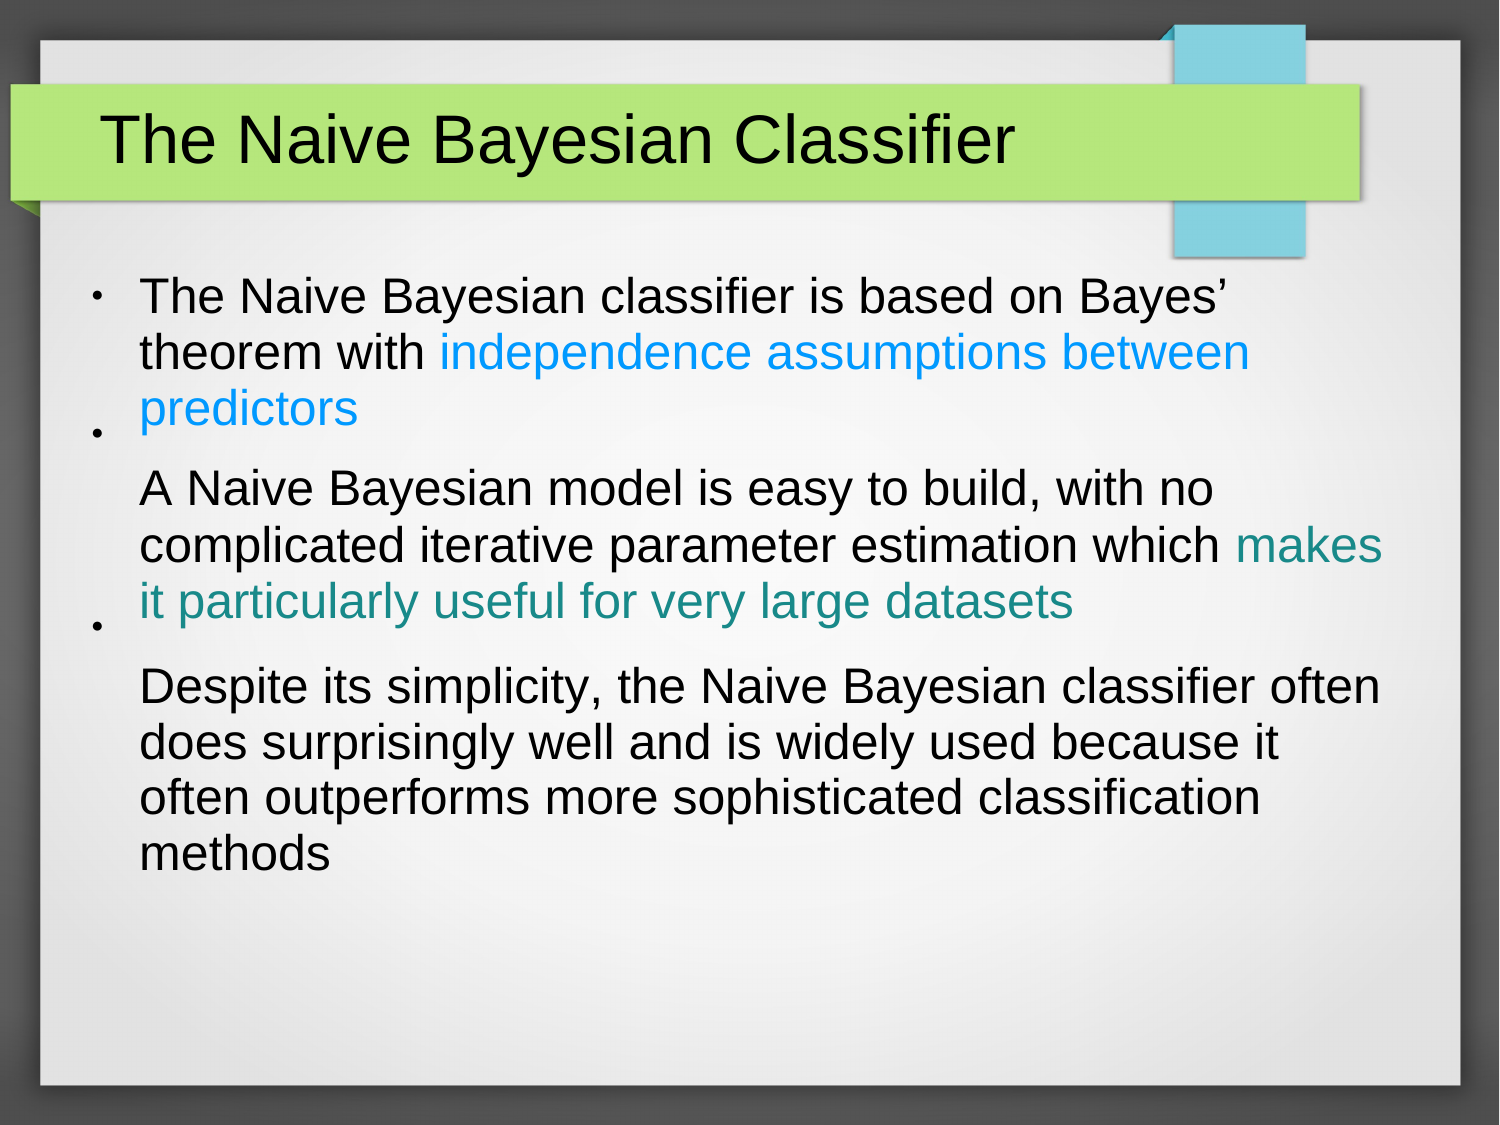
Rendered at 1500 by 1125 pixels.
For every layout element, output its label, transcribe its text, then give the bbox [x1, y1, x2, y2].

picture [0, 0, 1500, 1125]
text_box ● [89, 612, 111, 642]
text_box ● [89, 280, 111, 310]
title The Naive Bayesian Classifier [73, 94, 1427, 178]
text_box The Naive Bayesian classifier is based on Bayes’ theorem with independence assumptions between predictors A Naive Bayesian model is easy to build, with no complicated iterative parameter estimation which makes it particularly useful for very large datasets Despite its simplicity, the Naive Bayesian classifier often does surprisingly well and is widely used because it often outperforms more sophisticated classification methods [137, 268, 1406, 767]
text_box ● [89, 418, 111, 448]
